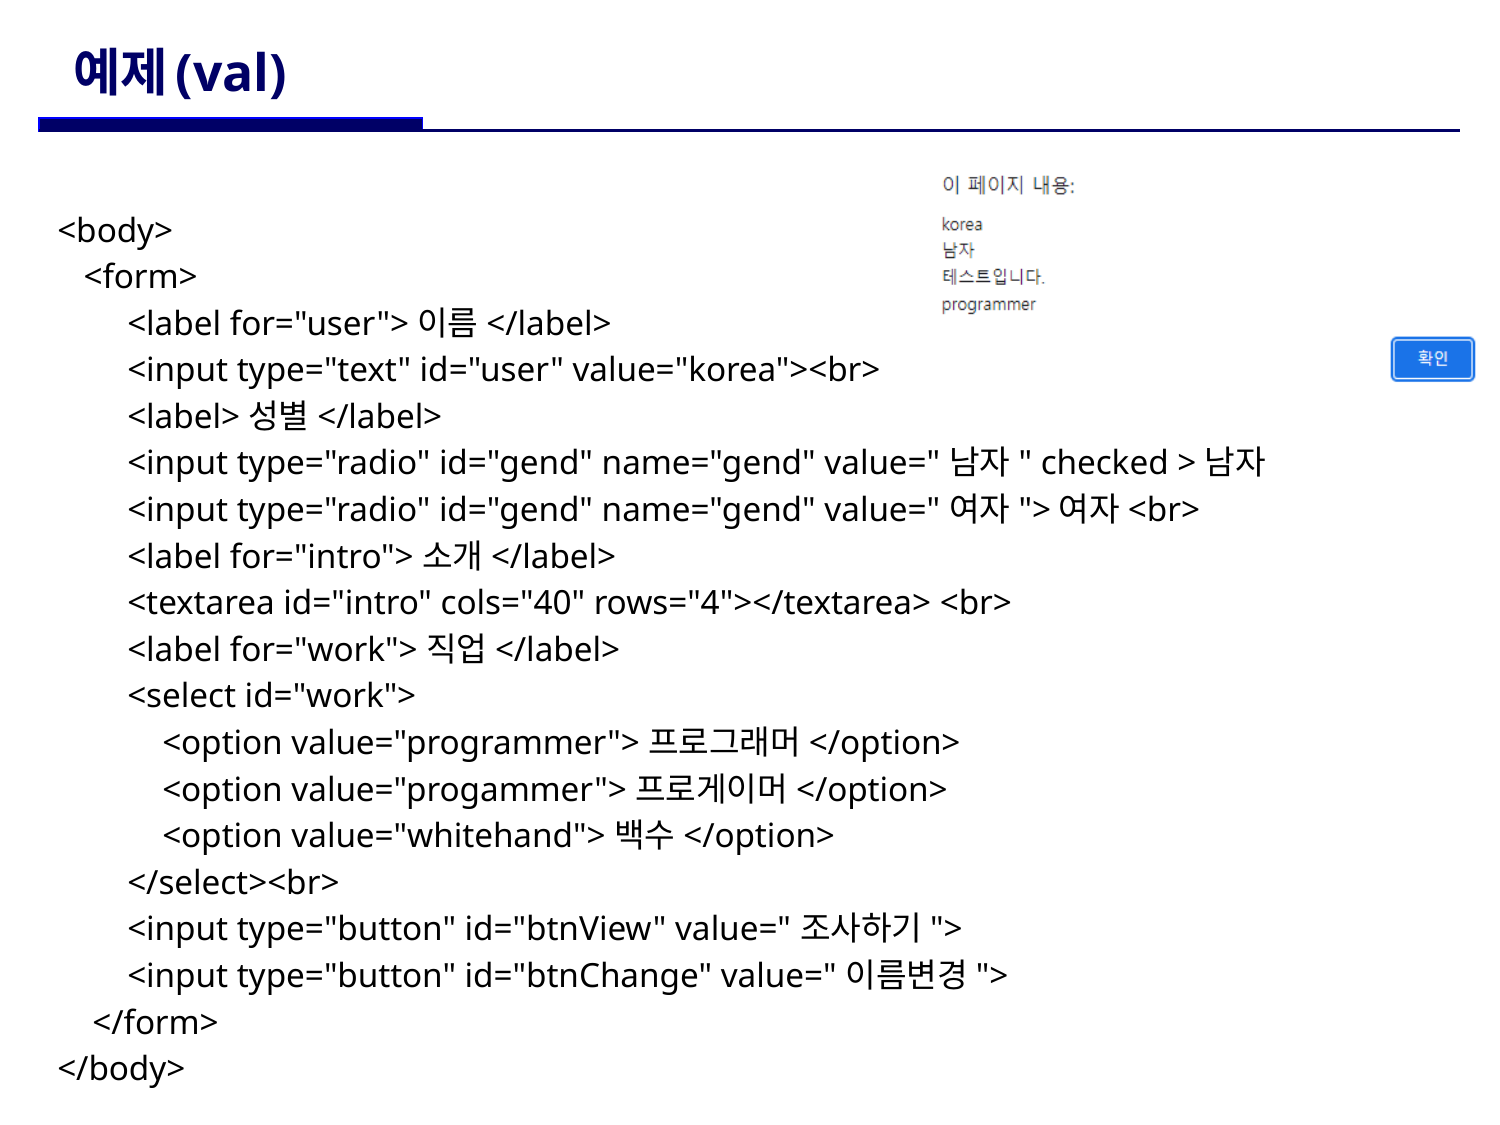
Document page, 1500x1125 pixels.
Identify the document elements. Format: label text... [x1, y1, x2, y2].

title 예제(val) [58, 31, 1077, 110]
picture [925, 151, 1492, 395]
list <body> <form> <label for="user">이름</label> <input type="text" id="user" value="korea"><br> <label>성별</label> <input type="radio" id="gend" name="gend" value="남자" checked >남자 <input type="radio" id="gend" name="gend" value="여자">여자<br> <label for="intro">소개</label> <textarea id="intro" cols="40" rows="4"></textarea> <br> <label for="work">직업</label> <select id="work"> <option value="programmer">프로그래머</option> <option value="progammer">프로게이머</option> <option value="whitehand">백수</option> </select><br> <input type="button" id="btnView" value="조사하기"> <input type="button" id="btnChange" value="이름변경"> </form> </body> [42, 201, 1449, 1119]
